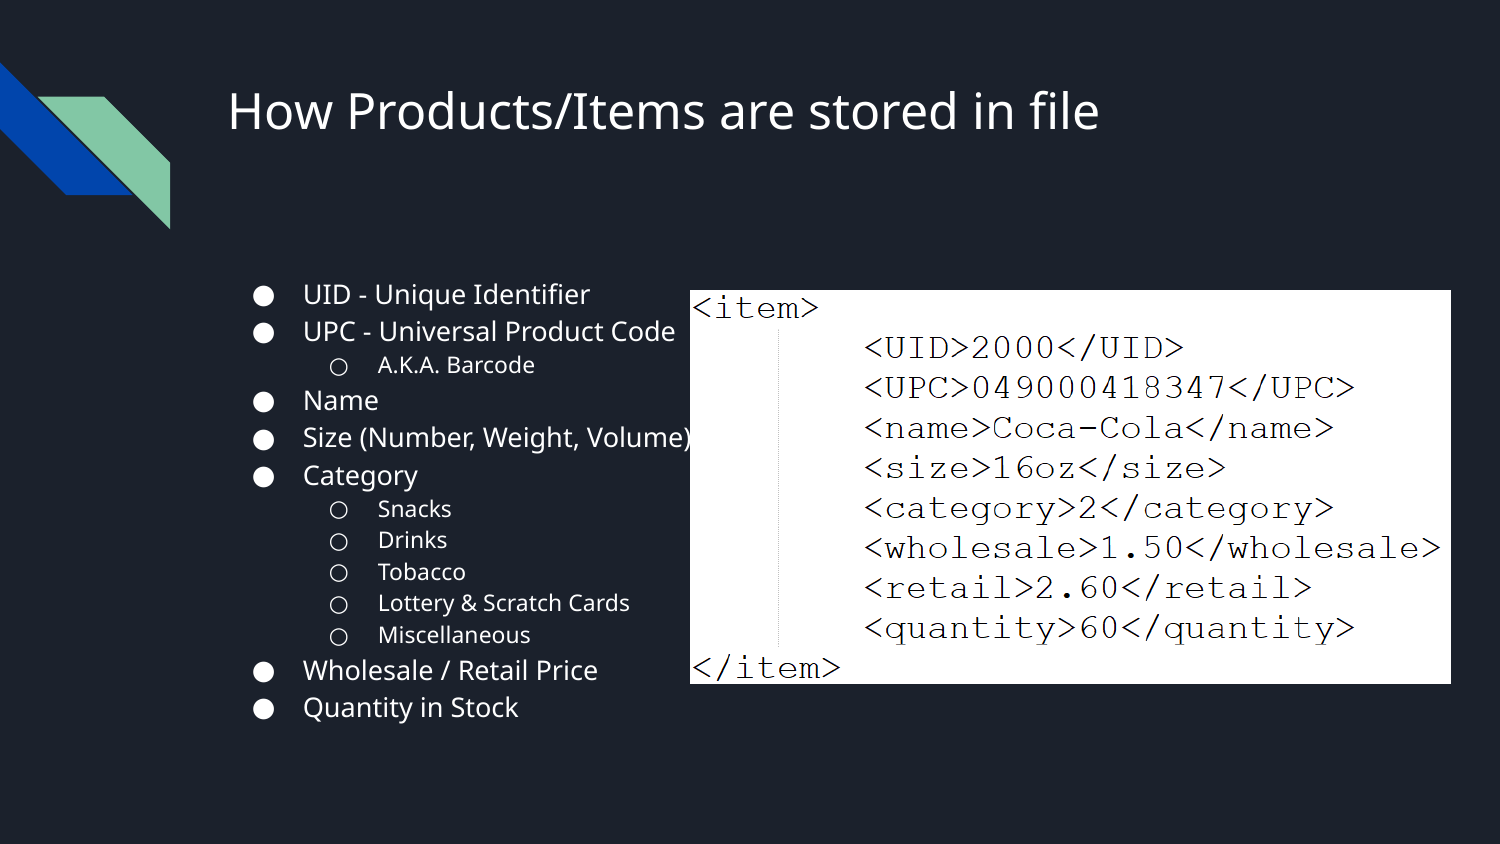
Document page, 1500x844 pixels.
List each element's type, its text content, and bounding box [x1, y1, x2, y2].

picture [690, 290, 1451, 684]
title How Products/Items are stored in file [212, 64, 1368, 215]
list UID - Unique Identifier UPC - Universal Product Code A.K.A. Barcode Name Size (Number, Weight, Volume) Category Snacks Drinks Tobacco Lottery & Scratch Cards Miscellaneous Wholesale / Retail Price Quantity in Stock [212, 257, 772, 735]
